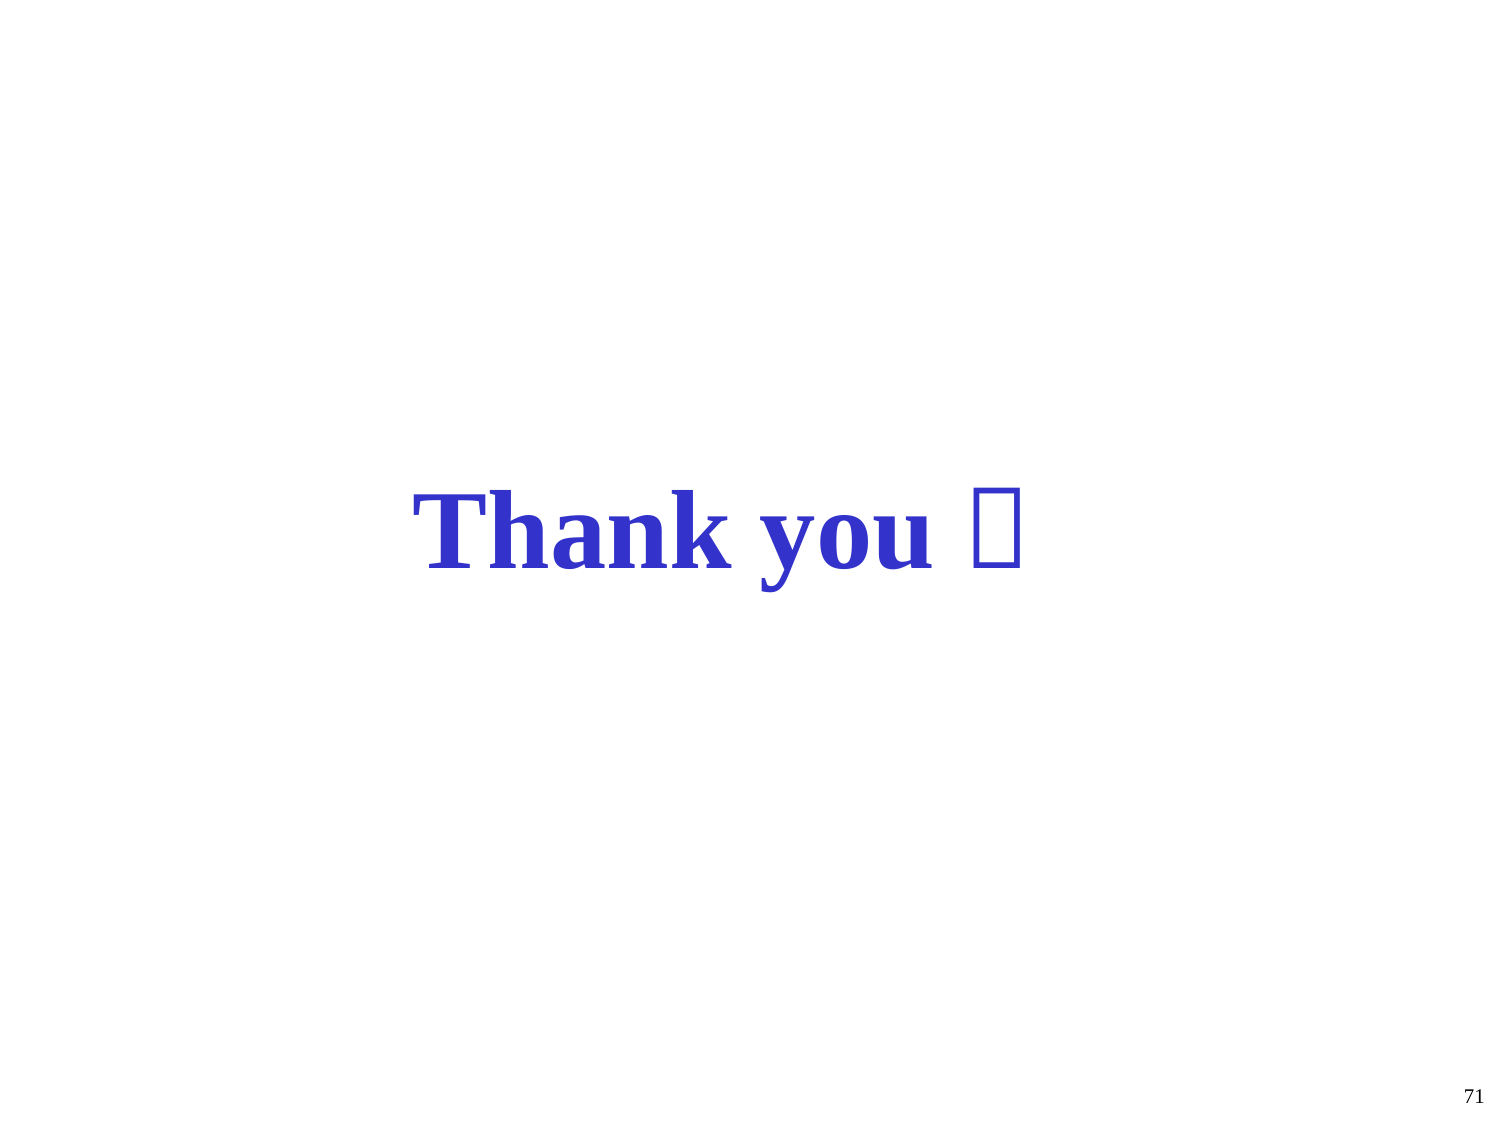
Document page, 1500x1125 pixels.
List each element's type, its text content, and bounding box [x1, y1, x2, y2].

title Thank you  [112, 429, 1388, 617]
slide_number 71 [1187, 1074, 1500, 1125]
